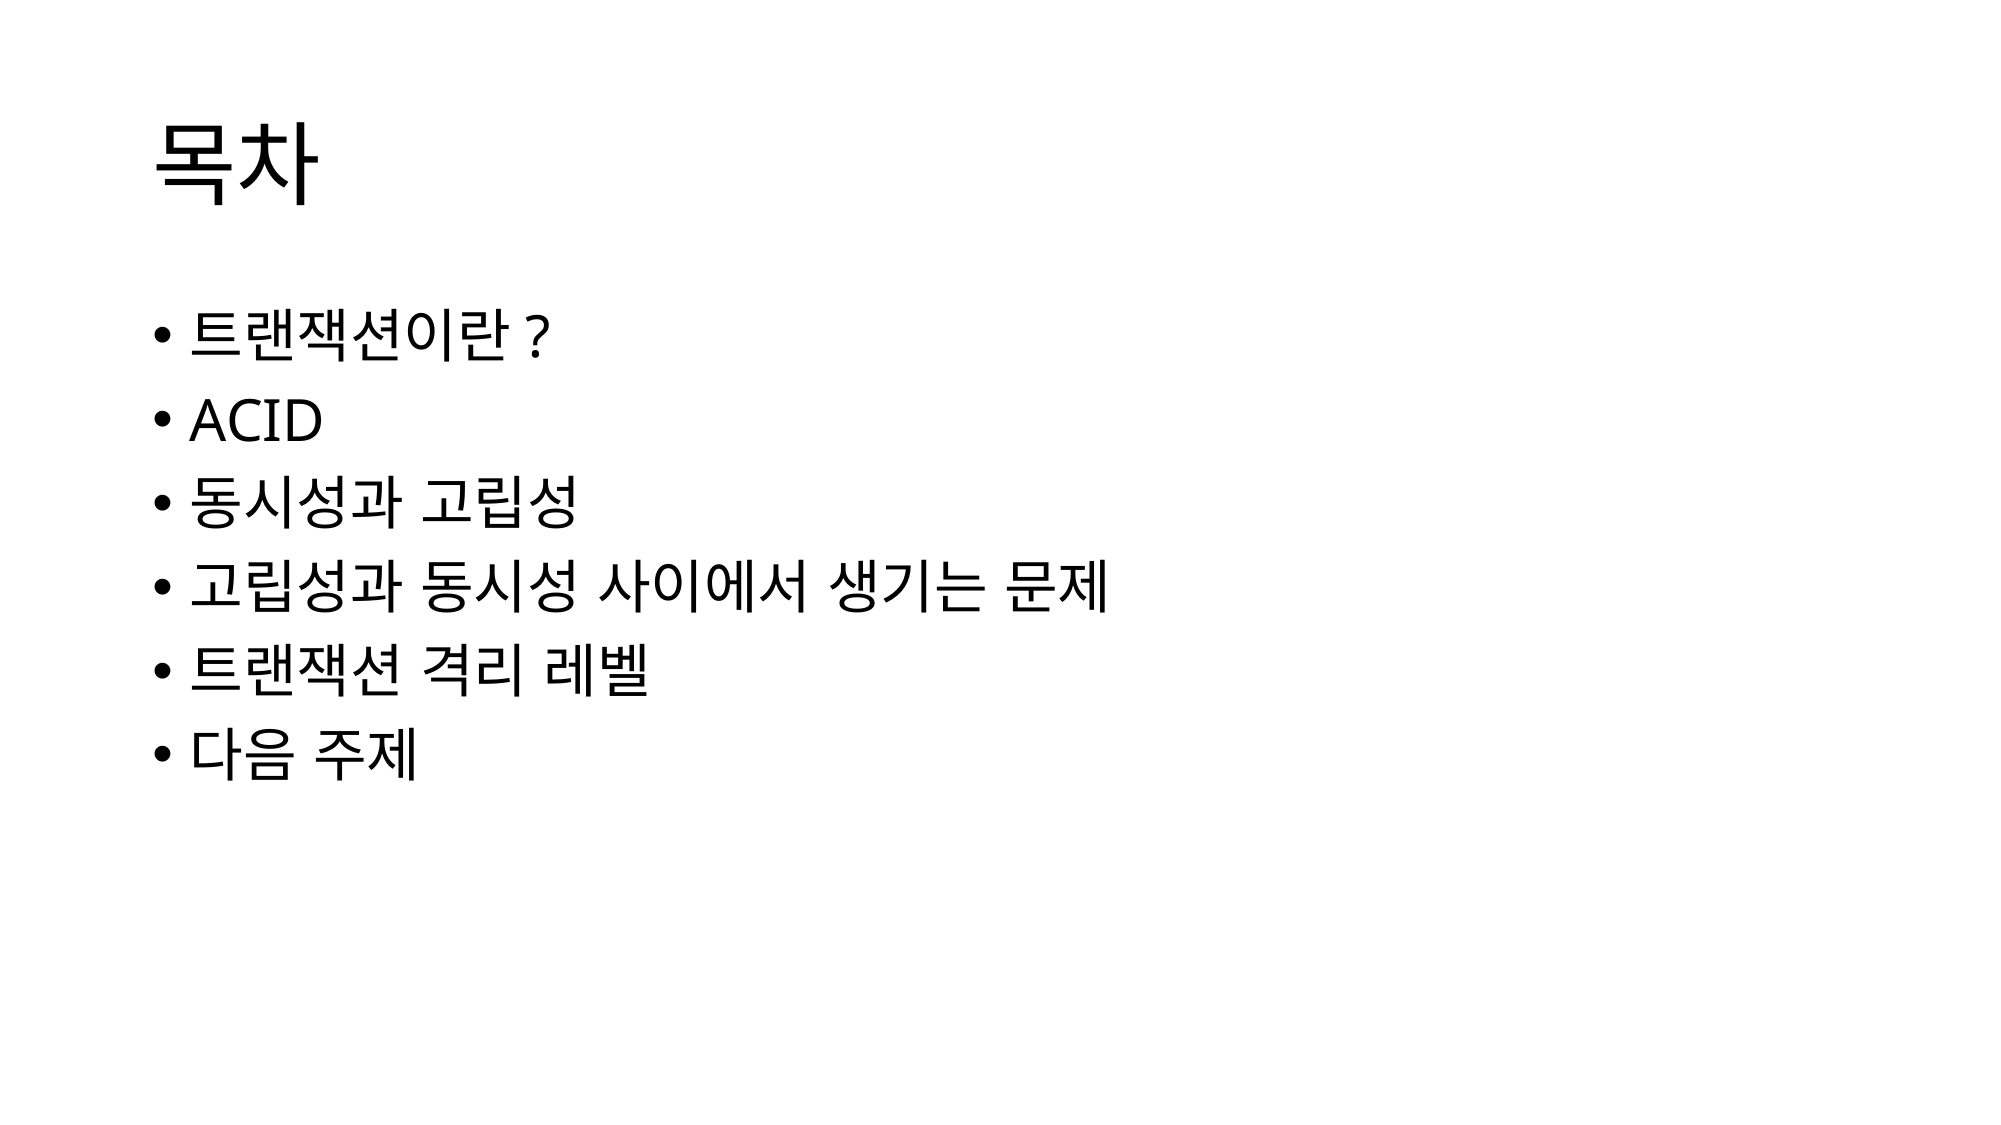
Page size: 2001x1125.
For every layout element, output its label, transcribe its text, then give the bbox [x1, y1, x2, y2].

list 트랜잭션이란? ACID 동시성과 고립성 고립성과 동시성 사이에서 생기는 문제 트랜잭션 격리 레벨 다음 주제 [137, 299, 1863, 1014]
title 목차 [137, 59, 1863, 278]
